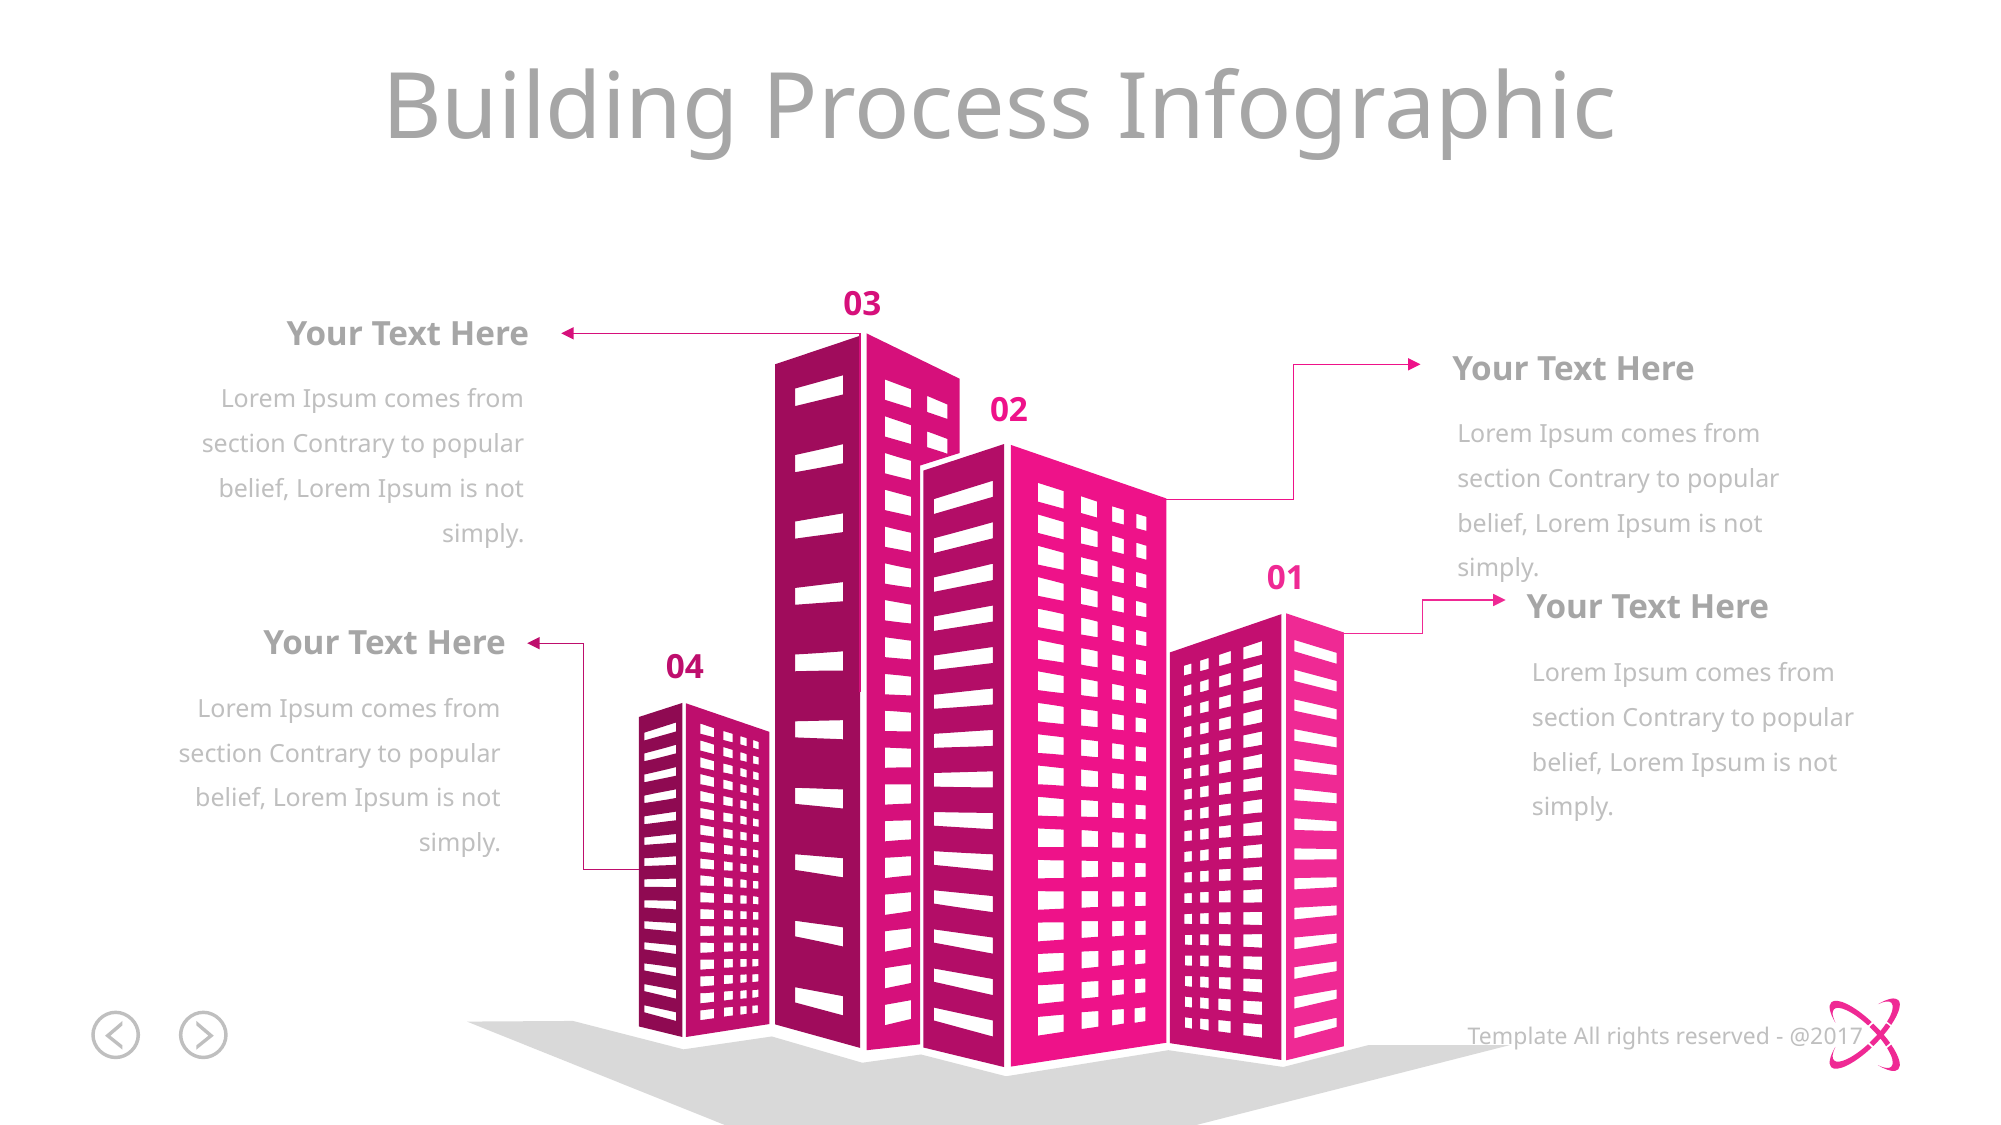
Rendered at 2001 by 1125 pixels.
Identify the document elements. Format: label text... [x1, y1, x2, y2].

text_box Lorem Ipsum comes from section Contrary to popular belief, Lorem Ipsum is not simply. [1511, 395, 1855, 590]
text_box Your Text Here [1511, 578, 1785, 633]
text_box 03 [828, 274, 897, 330]
text_box Lorem Ipsum comes from section Contrary to popular belief, Lorem Ipsum is not simply. [1517, 633, 1916, 829]
text_box Your Text Here [248, 614, 467, 669]
text_box Lorem Ipsum comes from section Contrary to popular belief, Lorem Ipsum is not simply. [117, 669, 467, 865]
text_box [561, 333, 776, 365]
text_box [1339, 599, 1506, 634]
text_box Building Process Infographic [367, 39, 1633, 165]
text_box Your Text Here [1511, 339, 1710, 395]
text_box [467, 333, 1511, 1125]
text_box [1166, 364, 1421, 500]
text_box Your Text Here [271, 304, 545, 360]
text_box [527, 643, 639, 717]
text_box Lorem Ipsum comes from section Contrary to popular belief, Lorem Ipsum is not simply. [138, 360, 467, 555]
